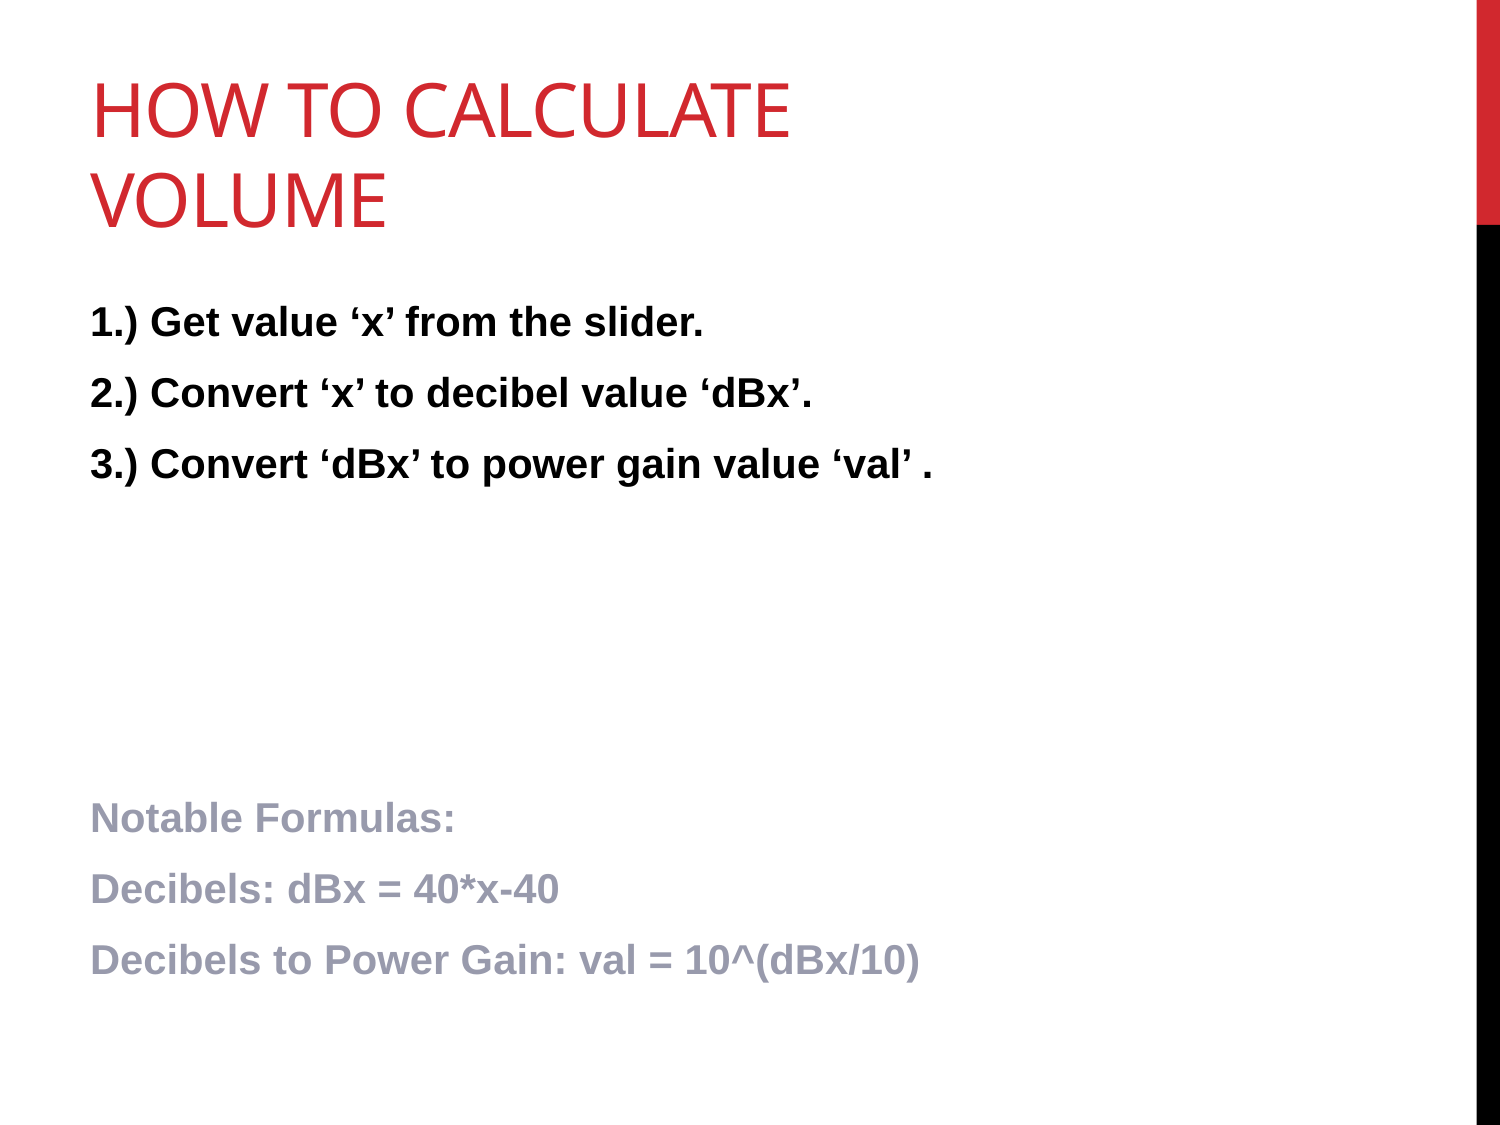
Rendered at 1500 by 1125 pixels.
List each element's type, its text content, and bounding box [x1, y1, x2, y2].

list 1.) Get value ‘x’ from the slider. 2.) Convert ‘x’ to decibel value ‘dBx’. 3.) Convert ‘dBx’ to power gain value ‘val’ . Notable Formulas: Decibels: dBx = 40*x-40 Decibels to Power Gain: val = 10^(dBx/10) [75, 287, 1325, 1063]
title HOW to CALCULATE VOLUME [75, 25, 1025, 250]
